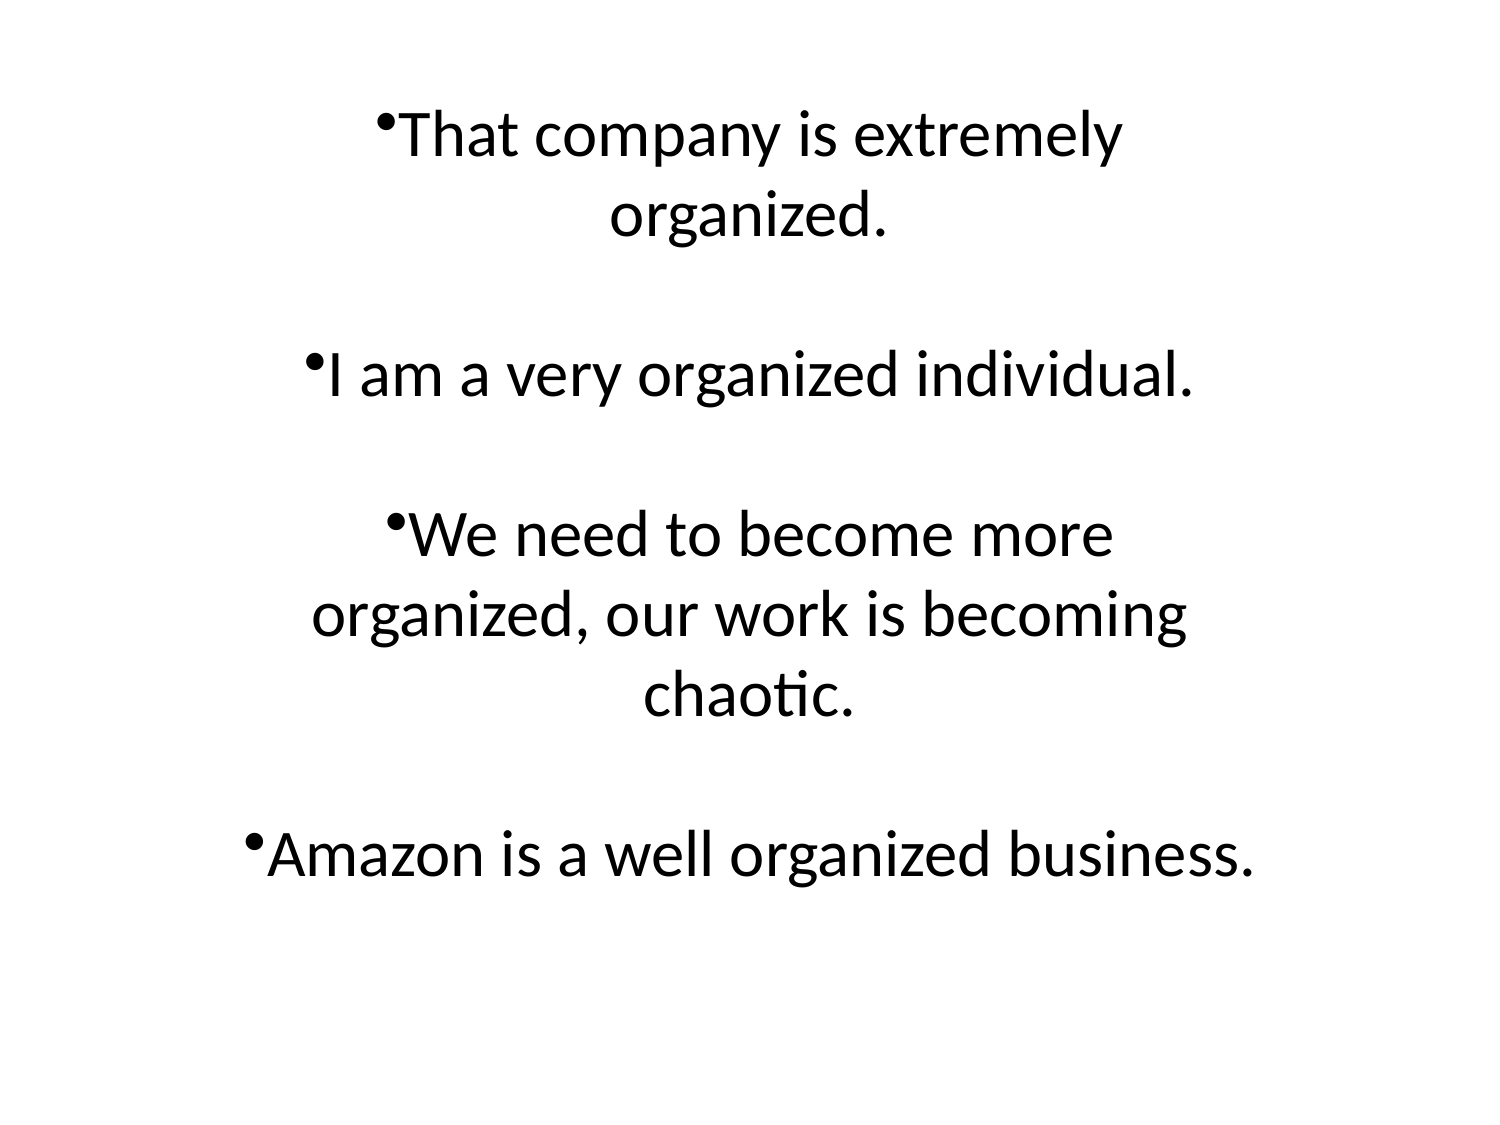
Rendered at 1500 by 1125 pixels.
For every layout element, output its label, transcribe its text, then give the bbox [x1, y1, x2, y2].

subtitle That company is extremely organized. I am a very organized individual. We need to become more organized, our work is becoming chaotic. Amazon is a well organized business. [225, 82, 1275, 925]
